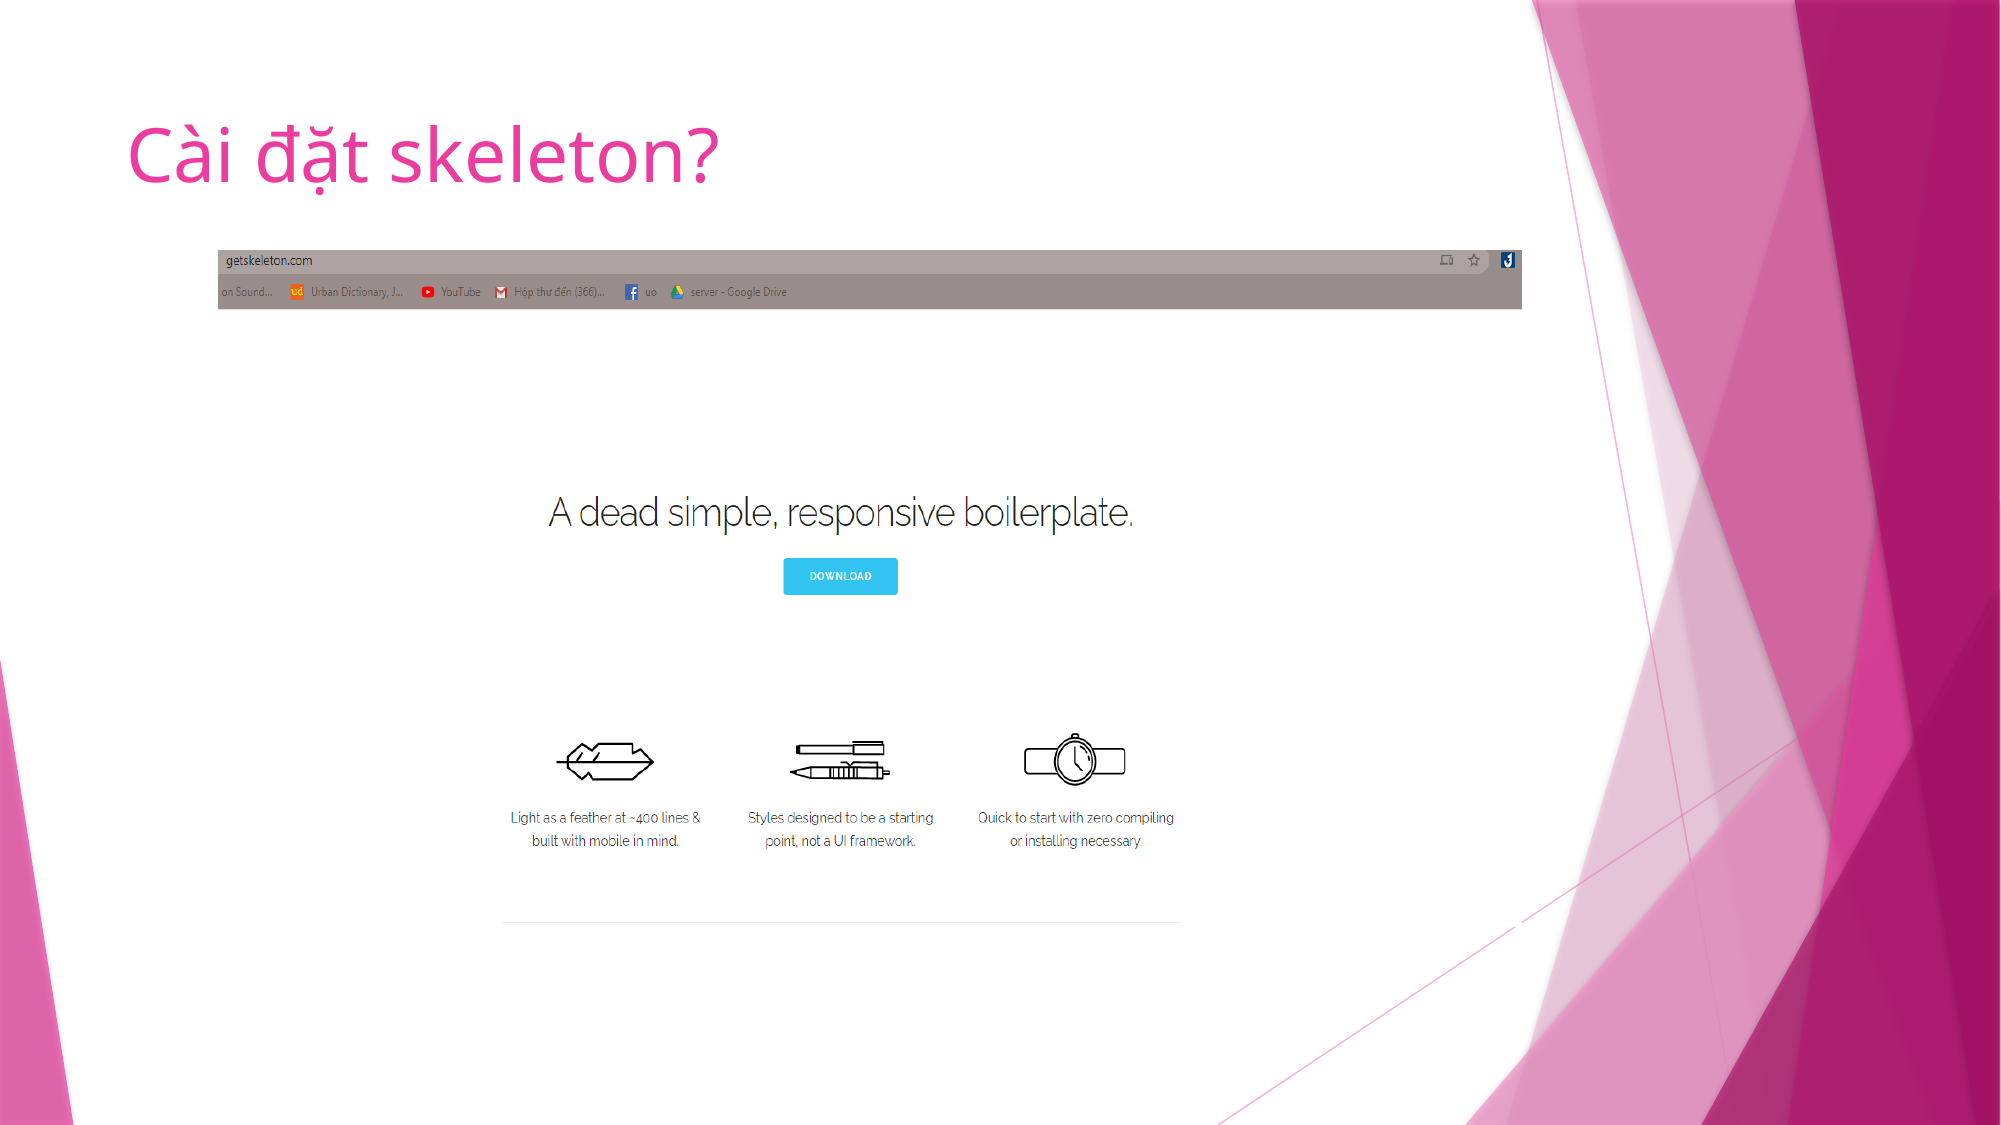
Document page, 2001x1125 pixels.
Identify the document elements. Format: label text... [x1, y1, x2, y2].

title Cài đặt skeleton? [111, 99, 1522, 317]
picture [217, 250, 1522, 927]
